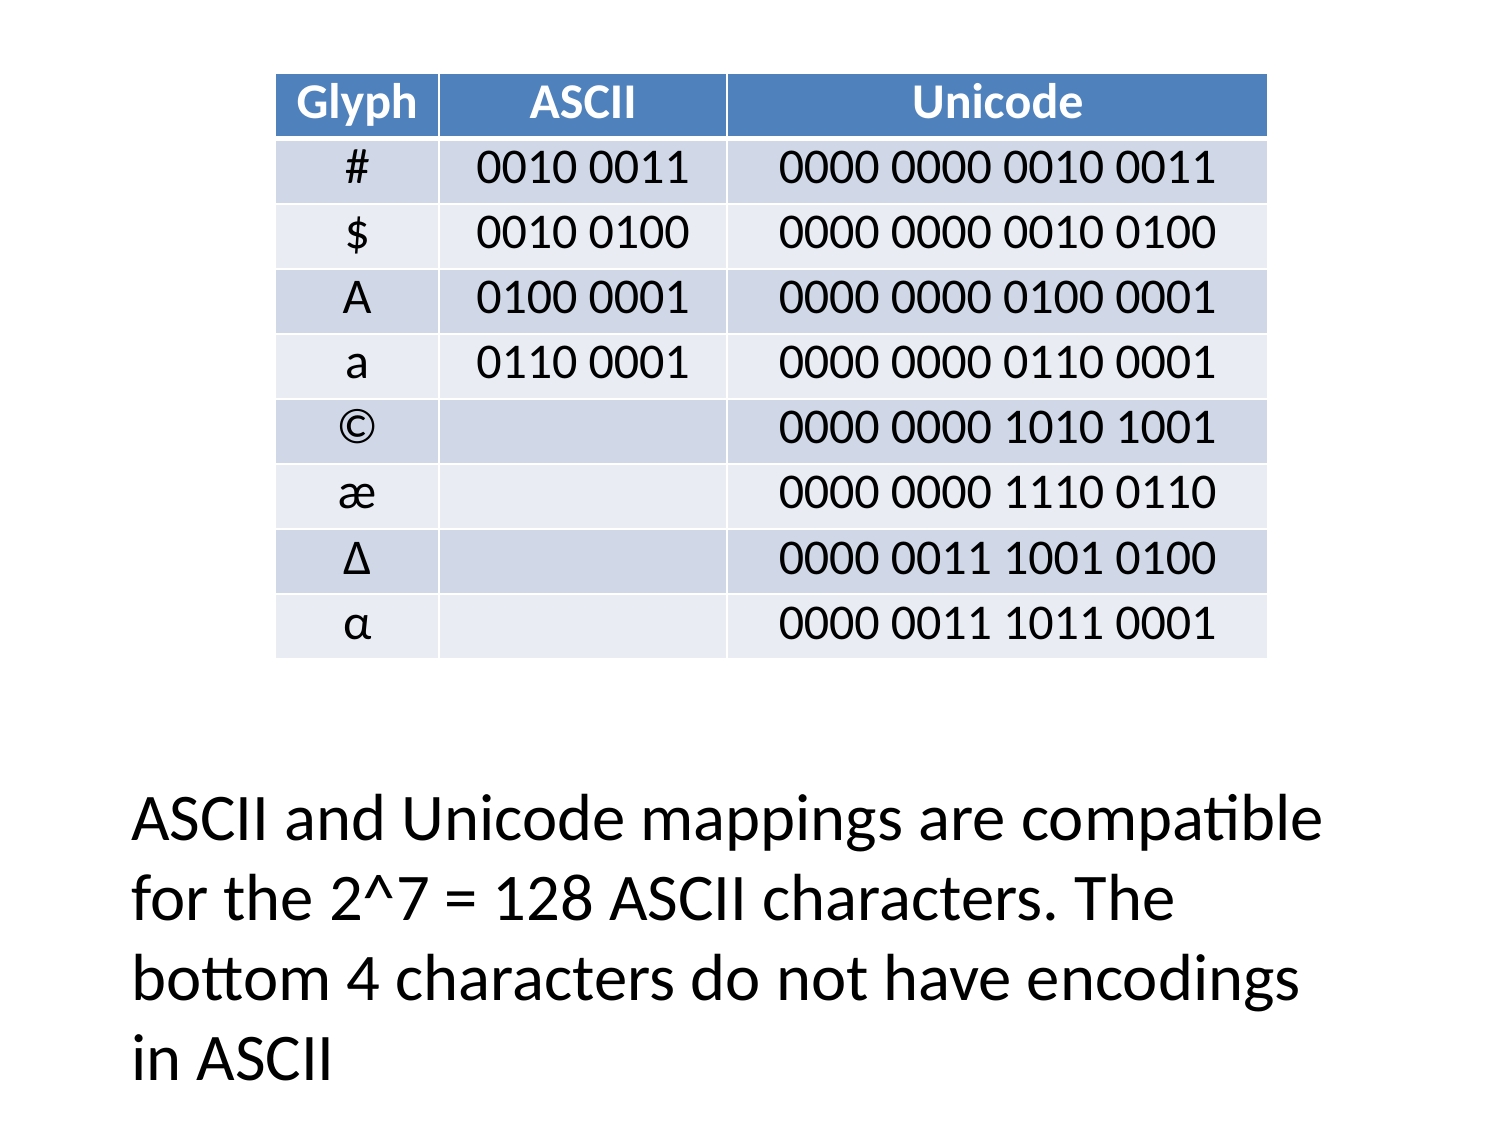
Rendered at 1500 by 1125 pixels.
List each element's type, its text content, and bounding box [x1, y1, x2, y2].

table_header Unicode [728, 74, 1267, 136]
table_cell 0010 0100 [440, 205, 726, 268]
table_cell 0000 0000 1110 0110 [728, 465, 1267, 528]
table_cell α [276, 595, 438, 658]
table_cell a [276, 335, 438, 398]
table_cell 0000 0000 0010 0011 [728, 141, 1267, 203]
table_cell 0000 0000 0110 0001 [728, 335, 1267, 398]
table_cell 0000 0000 0010 0100 [728, 205, 1267, 268]
table_header Glyph [276, 74, 438, 136]
table_cell $ [276, 205, 438, 268]
table_cell 0000 0000 1010 1001 [728, 400, 1267, 463]
table_cell 0000 0000 0100 0001 [728, 270, 1267, 333]
table_cell 0010 0011 [440, 141, 726, 203]
table_cell 0100 0001 [440, 270, 726, 333]
table_cell Δ [276, 530, 438, 593]
table_cell [440, 400, 726, 463]
table_cell [440, 530, 726, 593]
table_cell æ [276, 465, 438, 528]
table_cell A [276, 270, 438, 333]
table_cell © [276, 400, 438, 463]
table_cell 0000 0011 1001 0100 [728, 530, 1267, 593]
table_cell [440, 595, 726, 658]
table_cell [440, 465, 726, 528]
table_header ASCII [440, 74, 726, 136]
table_cell # [276, 141, 438, 203]
text_box ASCII and Unicode mappings are compatible for the 2^7 = 128 ASCII characters. The bottom 4 characters do not have encodings in ASCII [116, 766, 1365, 1101]
table_cell 0110 0001 [440, 335, 726, 398]
table_cell 0000 0011 1011 0001 [728, 595, 1267, 658]
